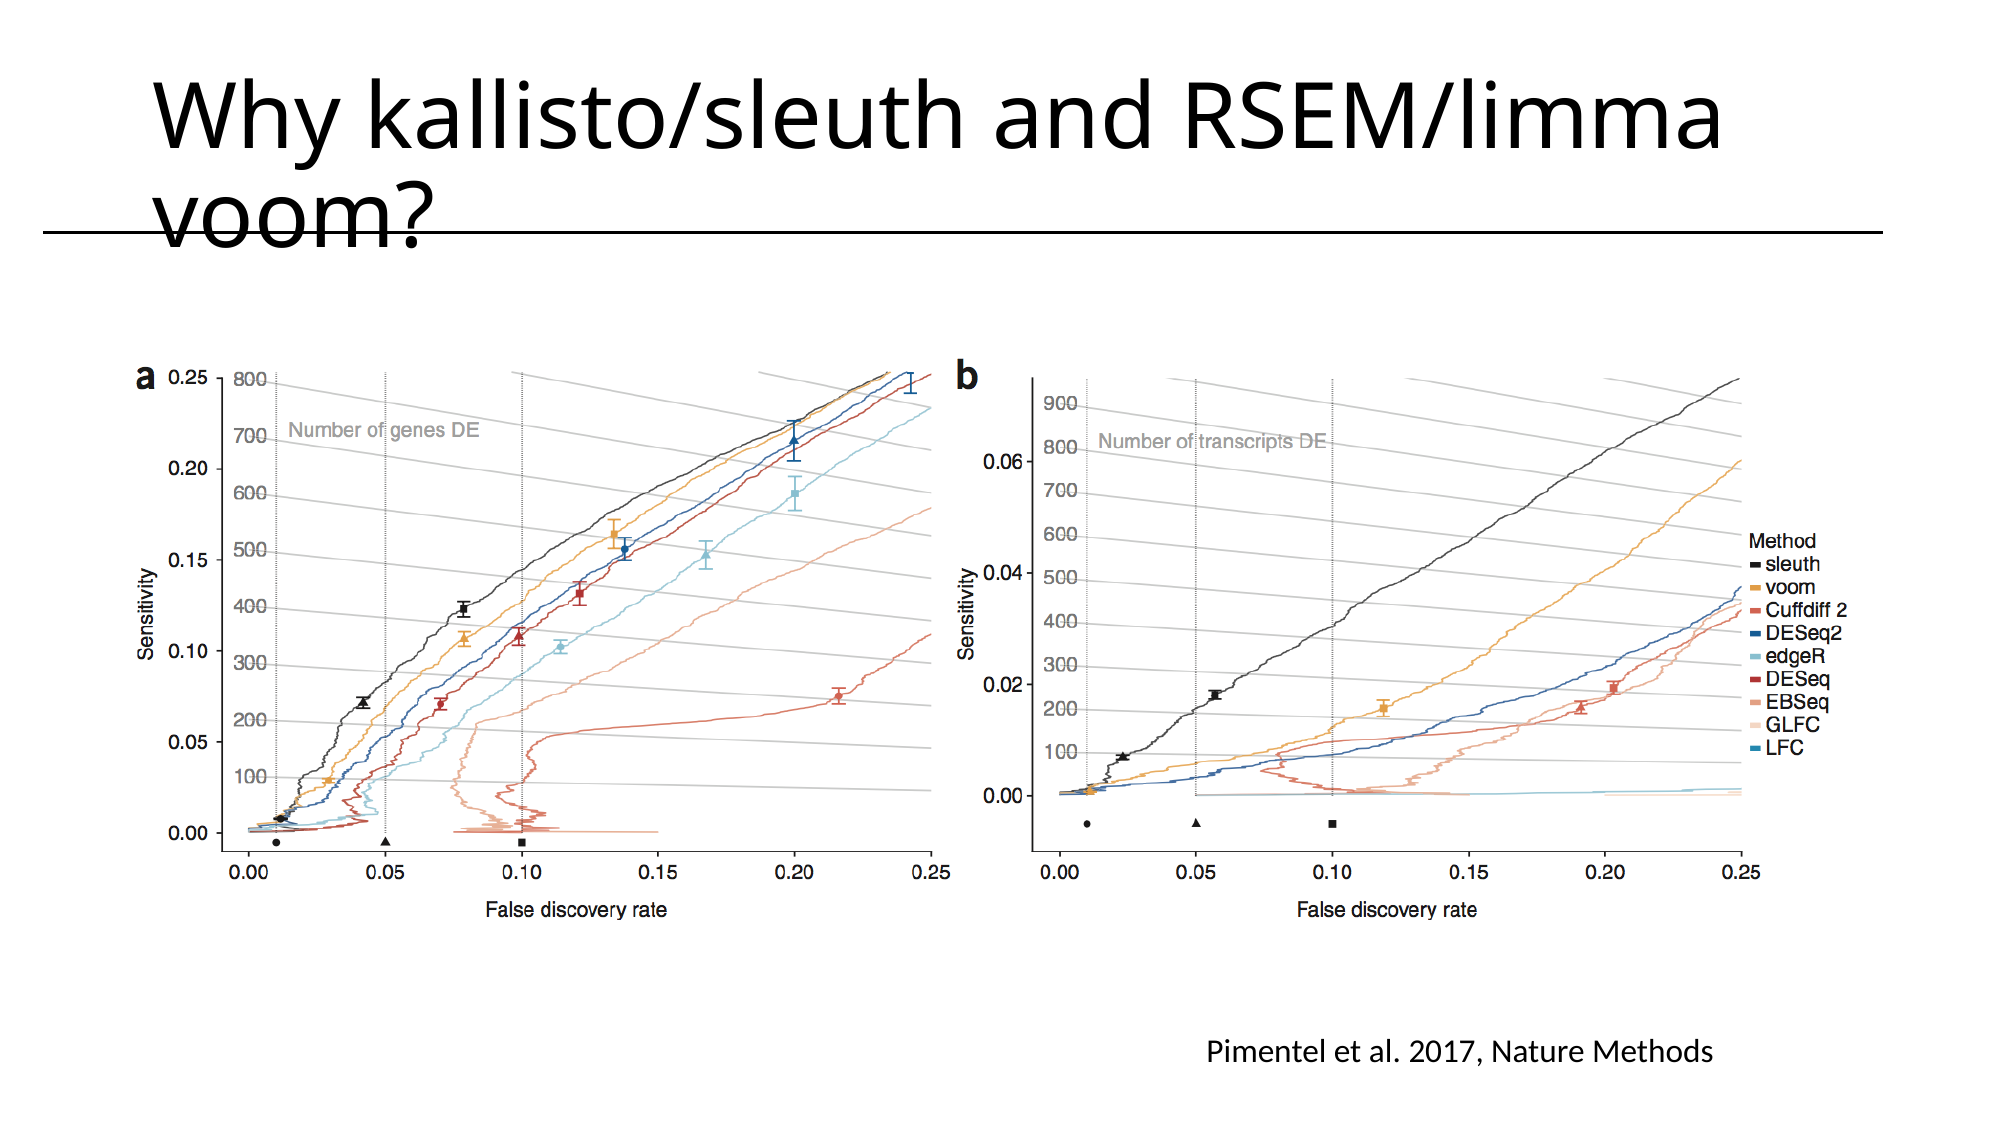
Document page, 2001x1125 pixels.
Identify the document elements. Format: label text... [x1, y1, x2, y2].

title Why kallisto/sleuth and RSEM/limma voom? [137, 234, 1863, 278]
title Why kallisto/sleuth and RSEM/limma voom? [137, 59, 1863, 231]
text_box Pimentel et al. 2017, Nature Methods [1160, 1022, 1768, 1077]
picture [94, 313, 1906, 941]
